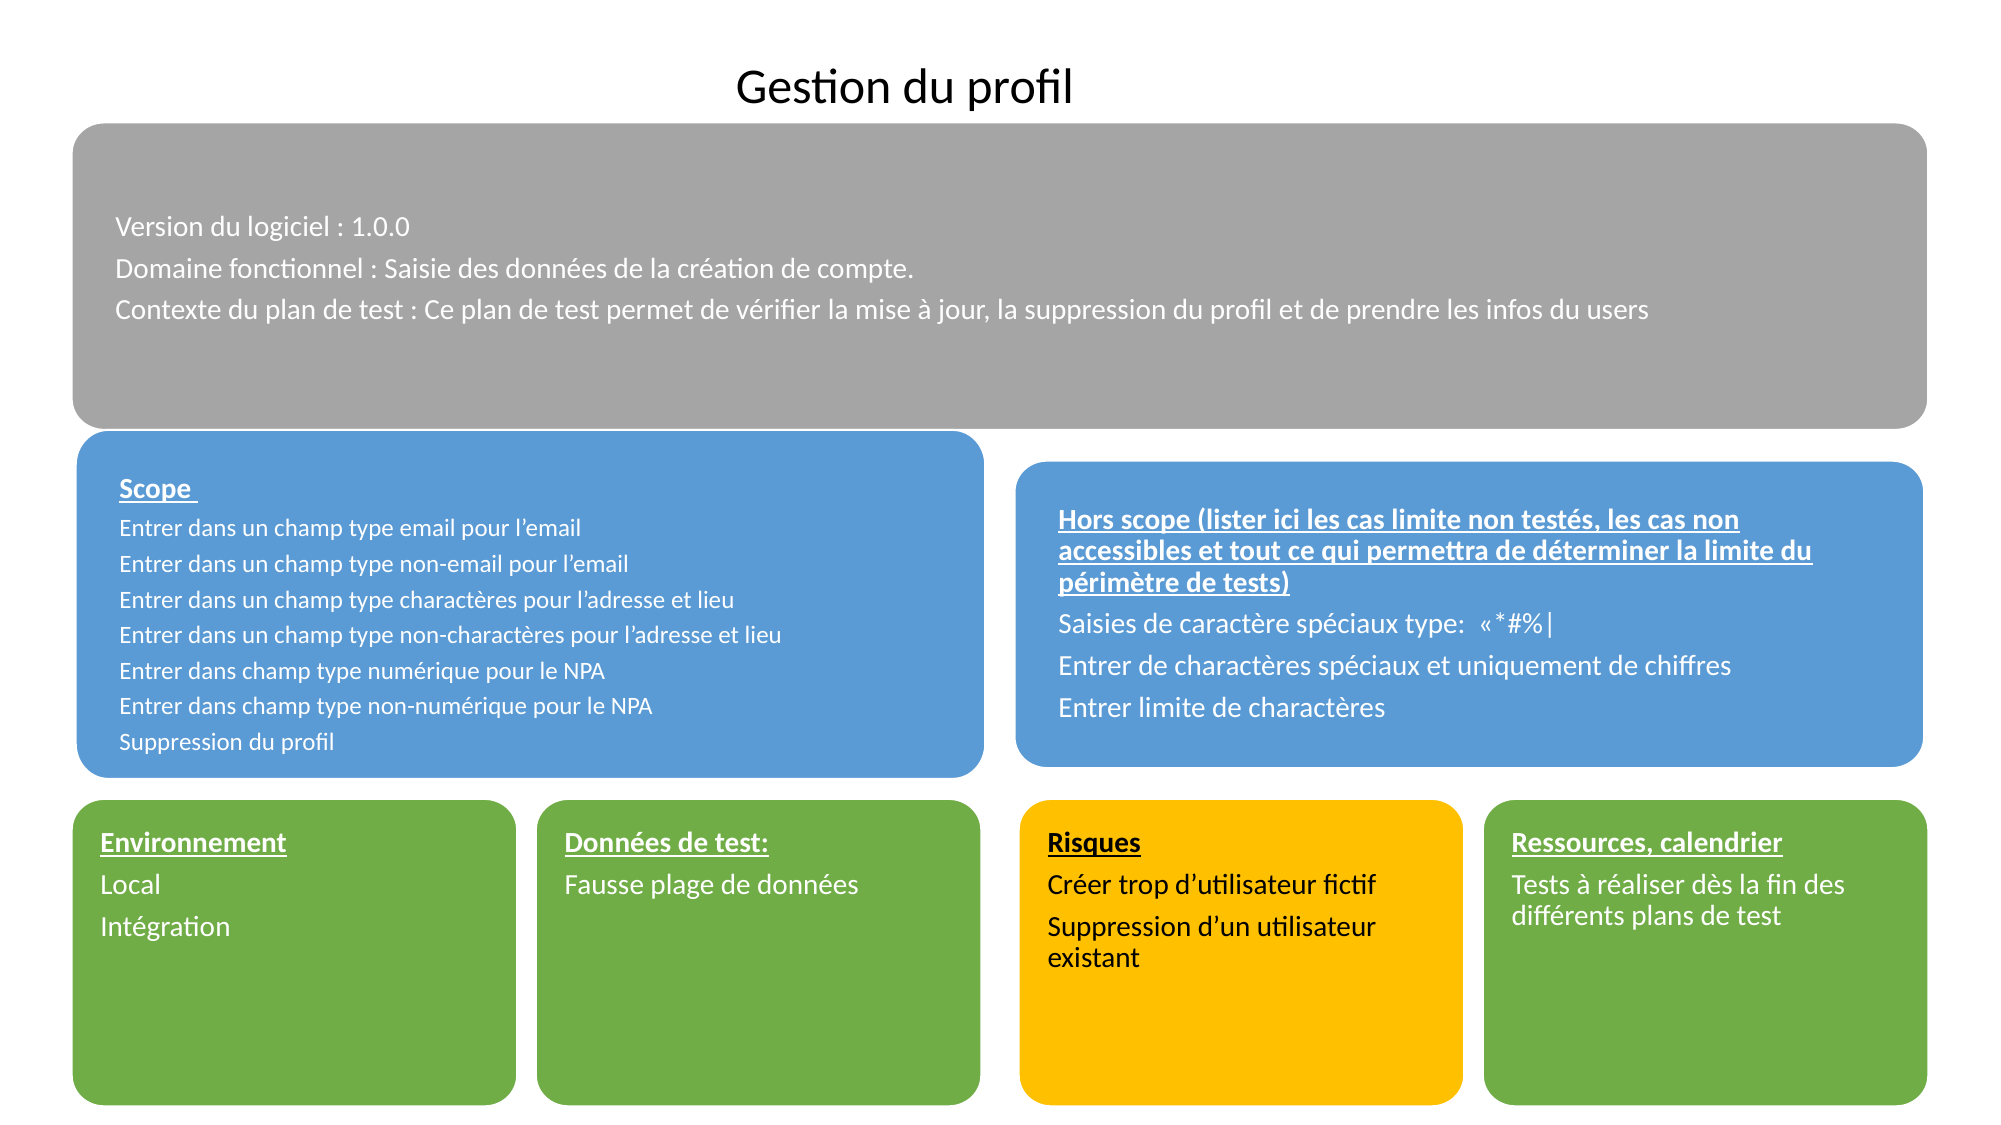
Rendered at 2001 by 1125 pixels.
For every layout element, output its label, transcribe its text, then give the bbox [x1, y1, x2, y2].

text_box Gestion du profil [404, 52, 1405, 122]
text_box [71, 122, 1929, 1107]
